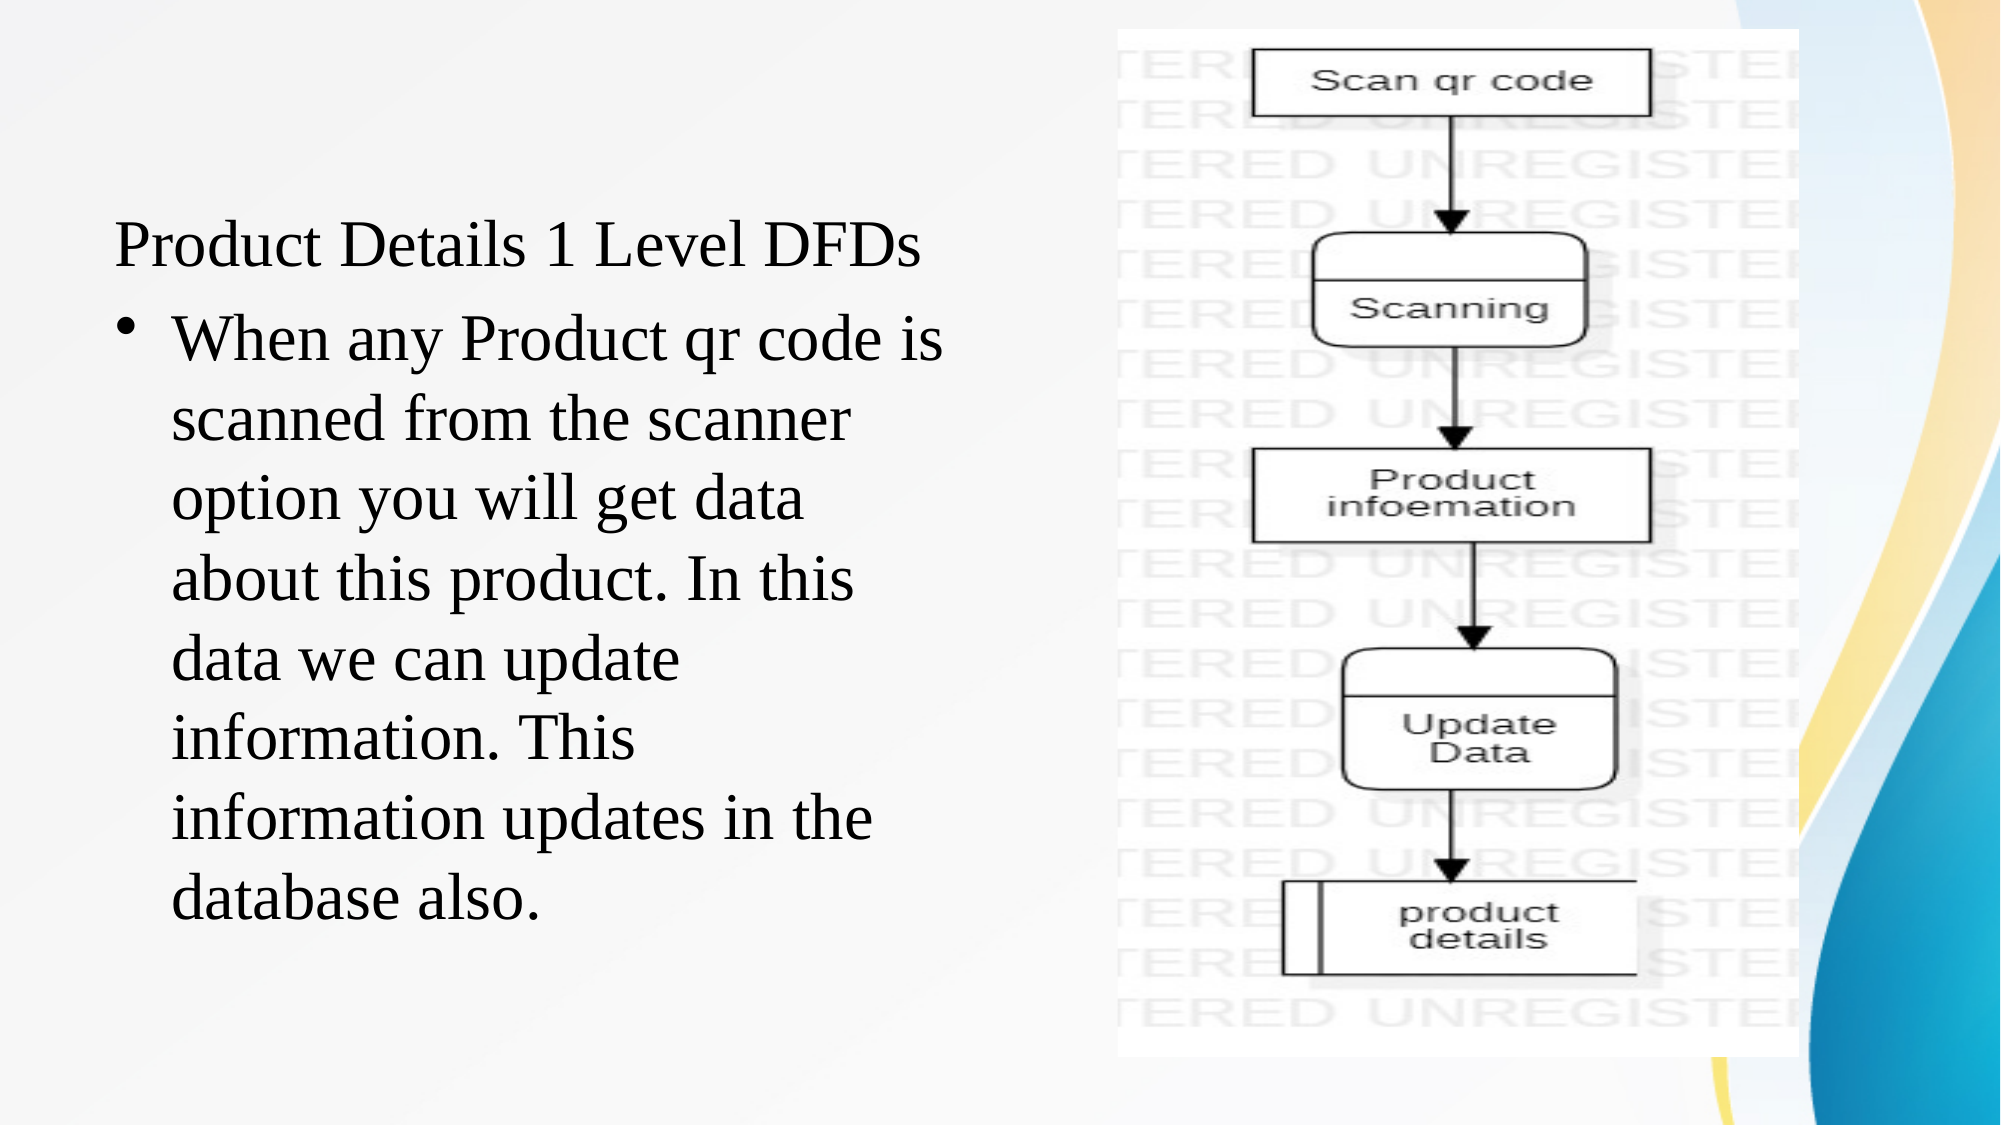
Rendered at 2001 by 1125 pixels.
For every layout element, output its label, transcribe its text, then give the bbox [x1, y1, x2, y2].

list Product Details 1 Level DFDs When any Product qr code is scanned from the scanner option you will get data about this product. In this data we can update information. This information updates in the database also. [99, 192, 984, 1006]
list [1117, 29, 1799, 1057]
picture [0, 0, 2001, 1125]
